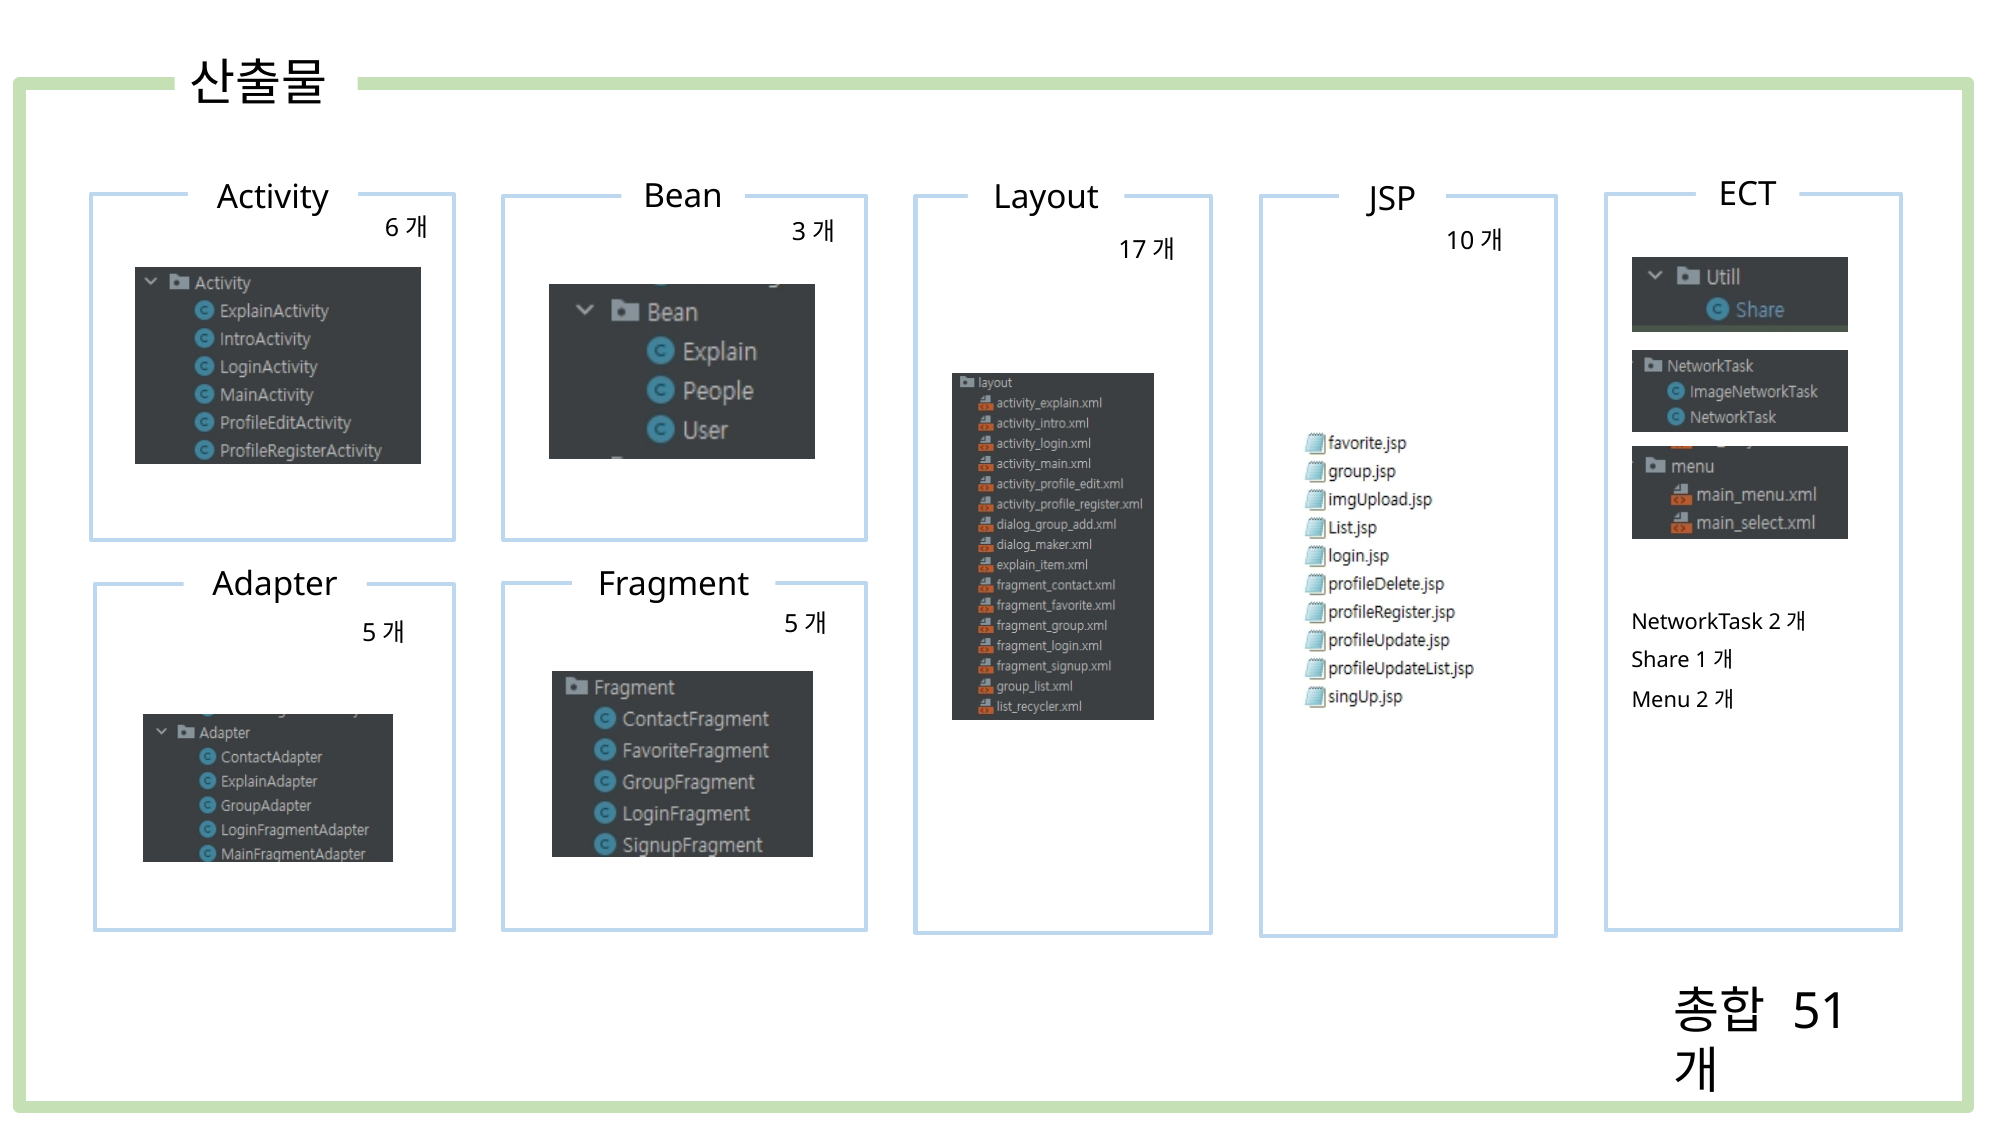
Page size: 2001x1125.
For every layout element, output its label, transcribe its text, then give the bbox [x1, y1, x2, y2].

text_box 3개 [777, 208, 866, 253]
picture [552, 671, 813, 857]
picture [1632, 446, 1848, 539]
text_box 5개 [769, 600, 859, 645]
picture [1632, 350, 1848, 432]
picture [135, 267, 421, 464]
text_box JSP [1339, 169, 1446, 225]
text_box [503, 195, 867, 540]
picture [1280, 429, 1505, 728]
text_box [94, 584, 454, 931]
picture [549, 284, 815, 459]
text_box Fragment [572, 555, 776, 610]
text_box 6개 [370, 204, 460, 249]
text_box NetworkTask 2개 [1616, 600, 1914, 638]
picture [952, 373, 1154, 720]
text_box [915, 195, 1211, 933]
text_box Layout [967, 167, 1125, 223]
text_box ECT [1695, 164, 1800, 220]
text_box Activity [187, 167, 359, 223]
text_box 산출물 [174, 43, 358, 118]
text_box Share 1개 [1616, 638, 1914, 680]
text_box 총합 51개 [1659, 970, 1914, 1106]
text_box Adapter [183, 555, 367, 610]
text_box 17개 [1103, 226, 1193, 271]
text_box [1260, 195, 1556, 937]
text_box 5개 [347, 609, 437, 654]
picture [143, 714, 393, 862]
picture [1632, 257, 1848, 332]
text_box Bean [621, 167, 745, 222]
text_box [1605, 193, 1902, 931]
text_box Menu 2개 [1616, 678, 1780, 720]
text_box [19, 83, 1968, 1107]
text_box [90, 193, 454, 540]
text_box 10개 [1431, 217, 1520, 262]
text_box [502, 582, 866, 931]
